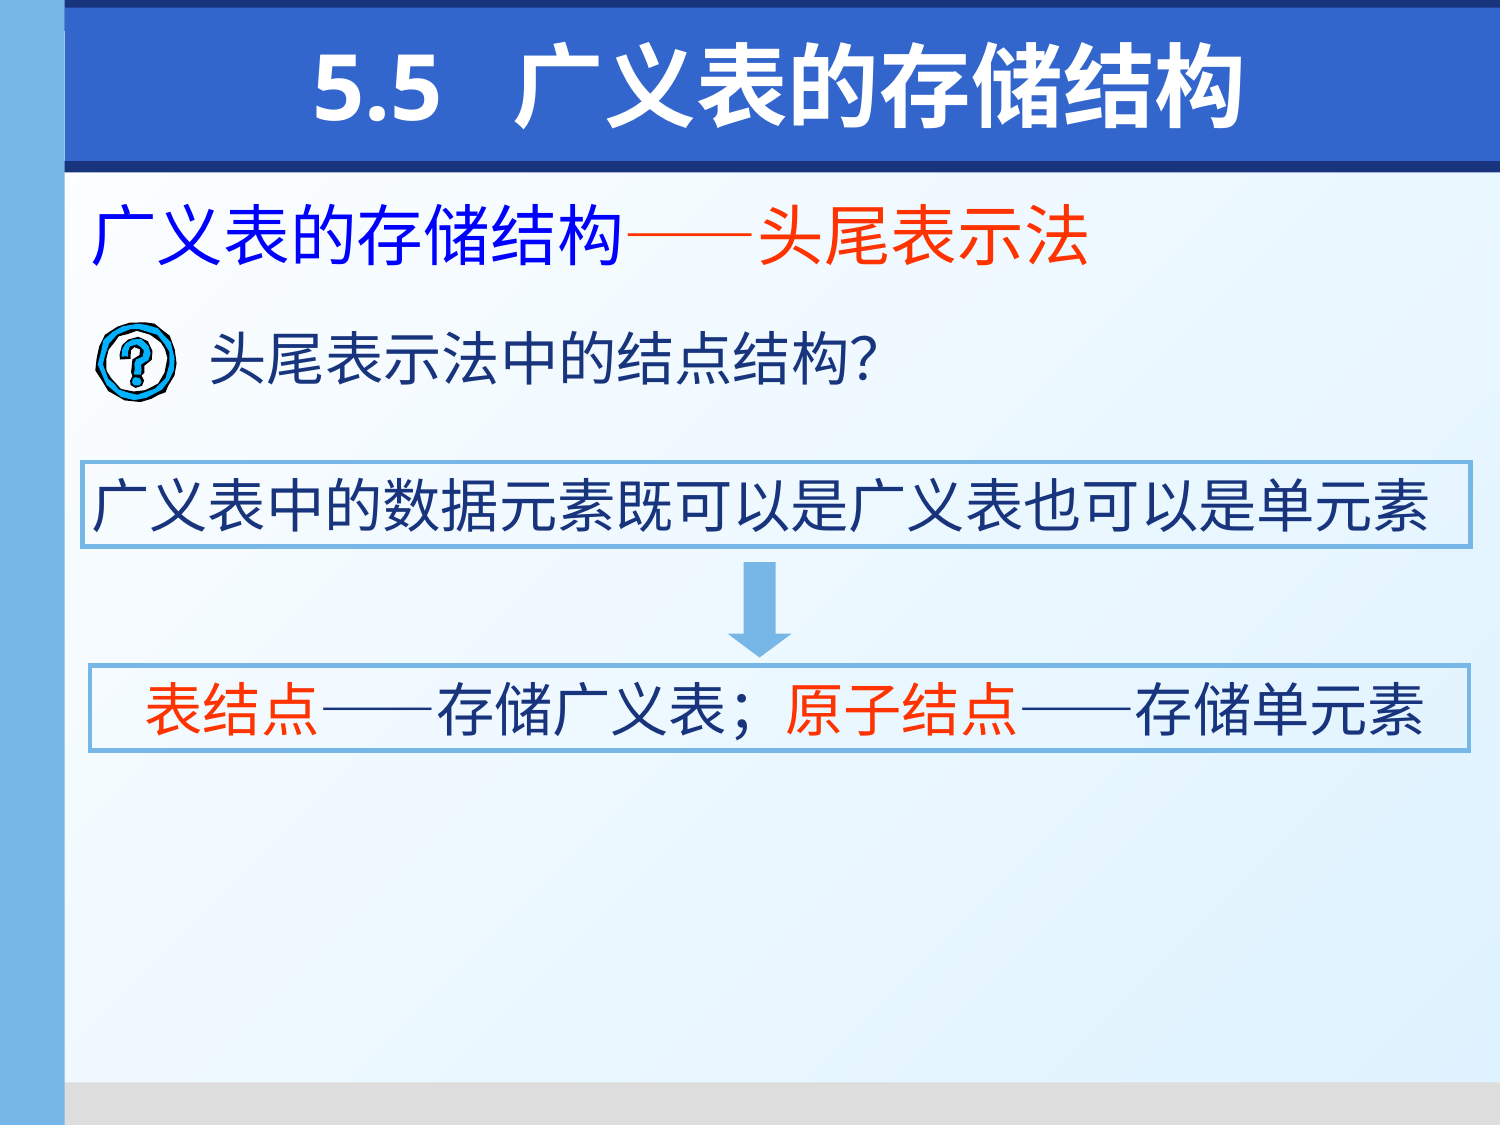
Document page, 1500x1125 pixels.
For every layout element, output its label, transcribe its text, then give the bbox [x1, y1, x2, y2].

text_box 广义表的存储结构——头尾表示法 [75, 185, 1326, 281]
text_box 广义表中的数据元素既可以是广义表也可以是单元素 [82, 462, 1471, 547]
text_box [727, 562, 792, 658]
title 5.5 广义表的存储结构 [88, 19, 1471, 149]
text_box 表结点——存储广义表；原子结点——存储单元素 [90, 665, 1470, 751]
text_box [95, 314, 1313, 403]
